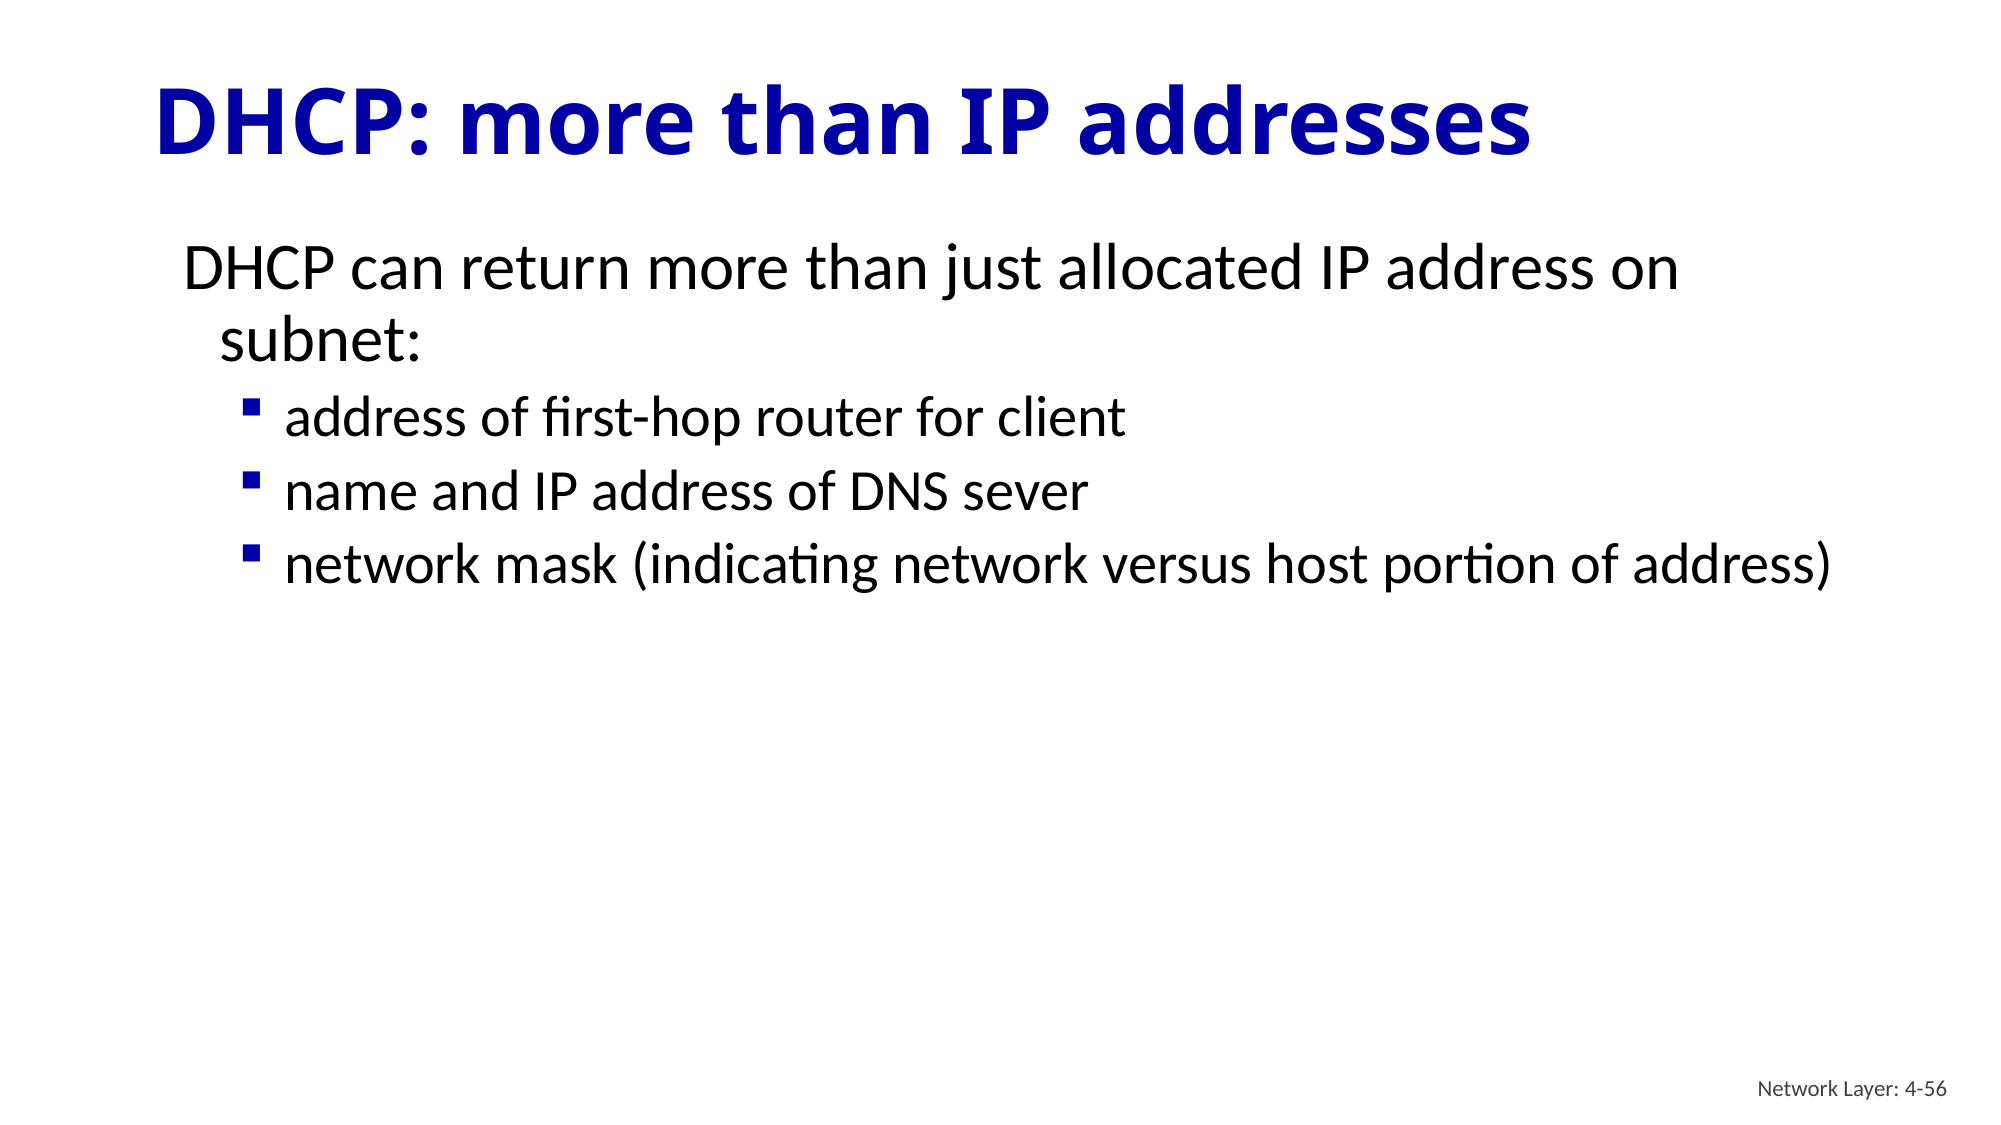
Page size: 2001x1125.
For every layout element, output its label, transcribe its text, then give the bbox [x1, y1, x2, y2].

slide_number Network Layer: 4-56 [1512, 1056, 1963, 1117]
text_box DHCP can return more than just allocated IP address on subnet: address of first-hop router for client name and IP address of DNS sever network mask (indicating network versus host portion of address) [146, 224, 1911, 946]
title DHCP: more than IP addresses [137, 51, 1863, 198]
